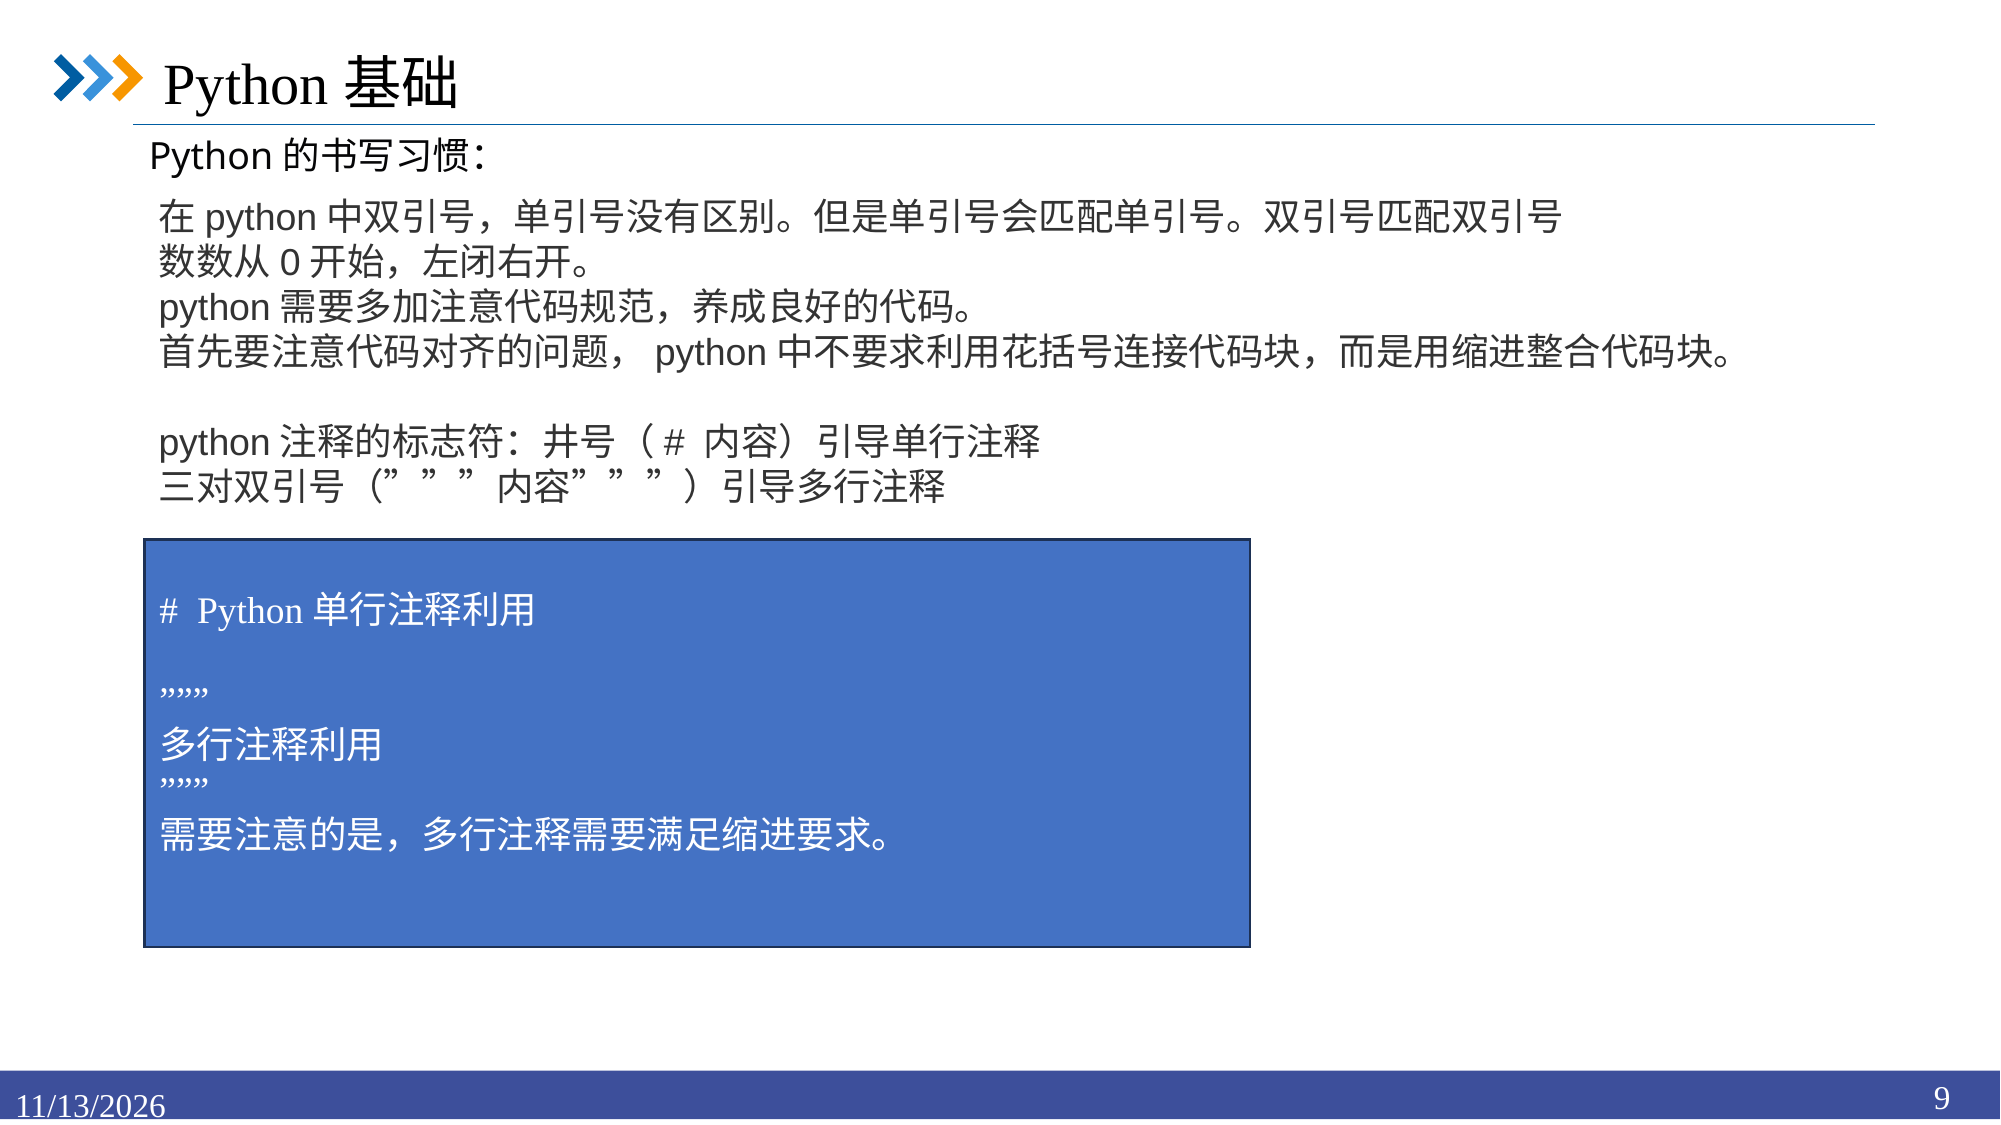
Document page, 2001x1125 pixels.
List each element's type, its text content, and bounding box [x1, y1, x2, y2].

text_box Python基础 [148, 39, 768, 124]
text_box # Python单行注释利用 ””” 多行注释利用 ””” 需要注意的是，多行注释需要满足缩进要求。 [143, 538, 1251, 948]
text_box Python的书写习惯： [133, 124, 523, 230]
text_box 在python中双引号，单引号没有区别。但是单引号会匹配单引号。双引号匹配双引号 数数从0开始，左闭右开。 python需要多加注意代码规范，养成良好的代码。 首先要注意代码对齐的问题，python中不要求利用花括号连接代码块，而是用缩进整合代码块。 python注释的标志符：井号（# 内容）引导单行注释 三对双引号（”””内容”””）引导多行注释 [143, 185, 1767, 516]
